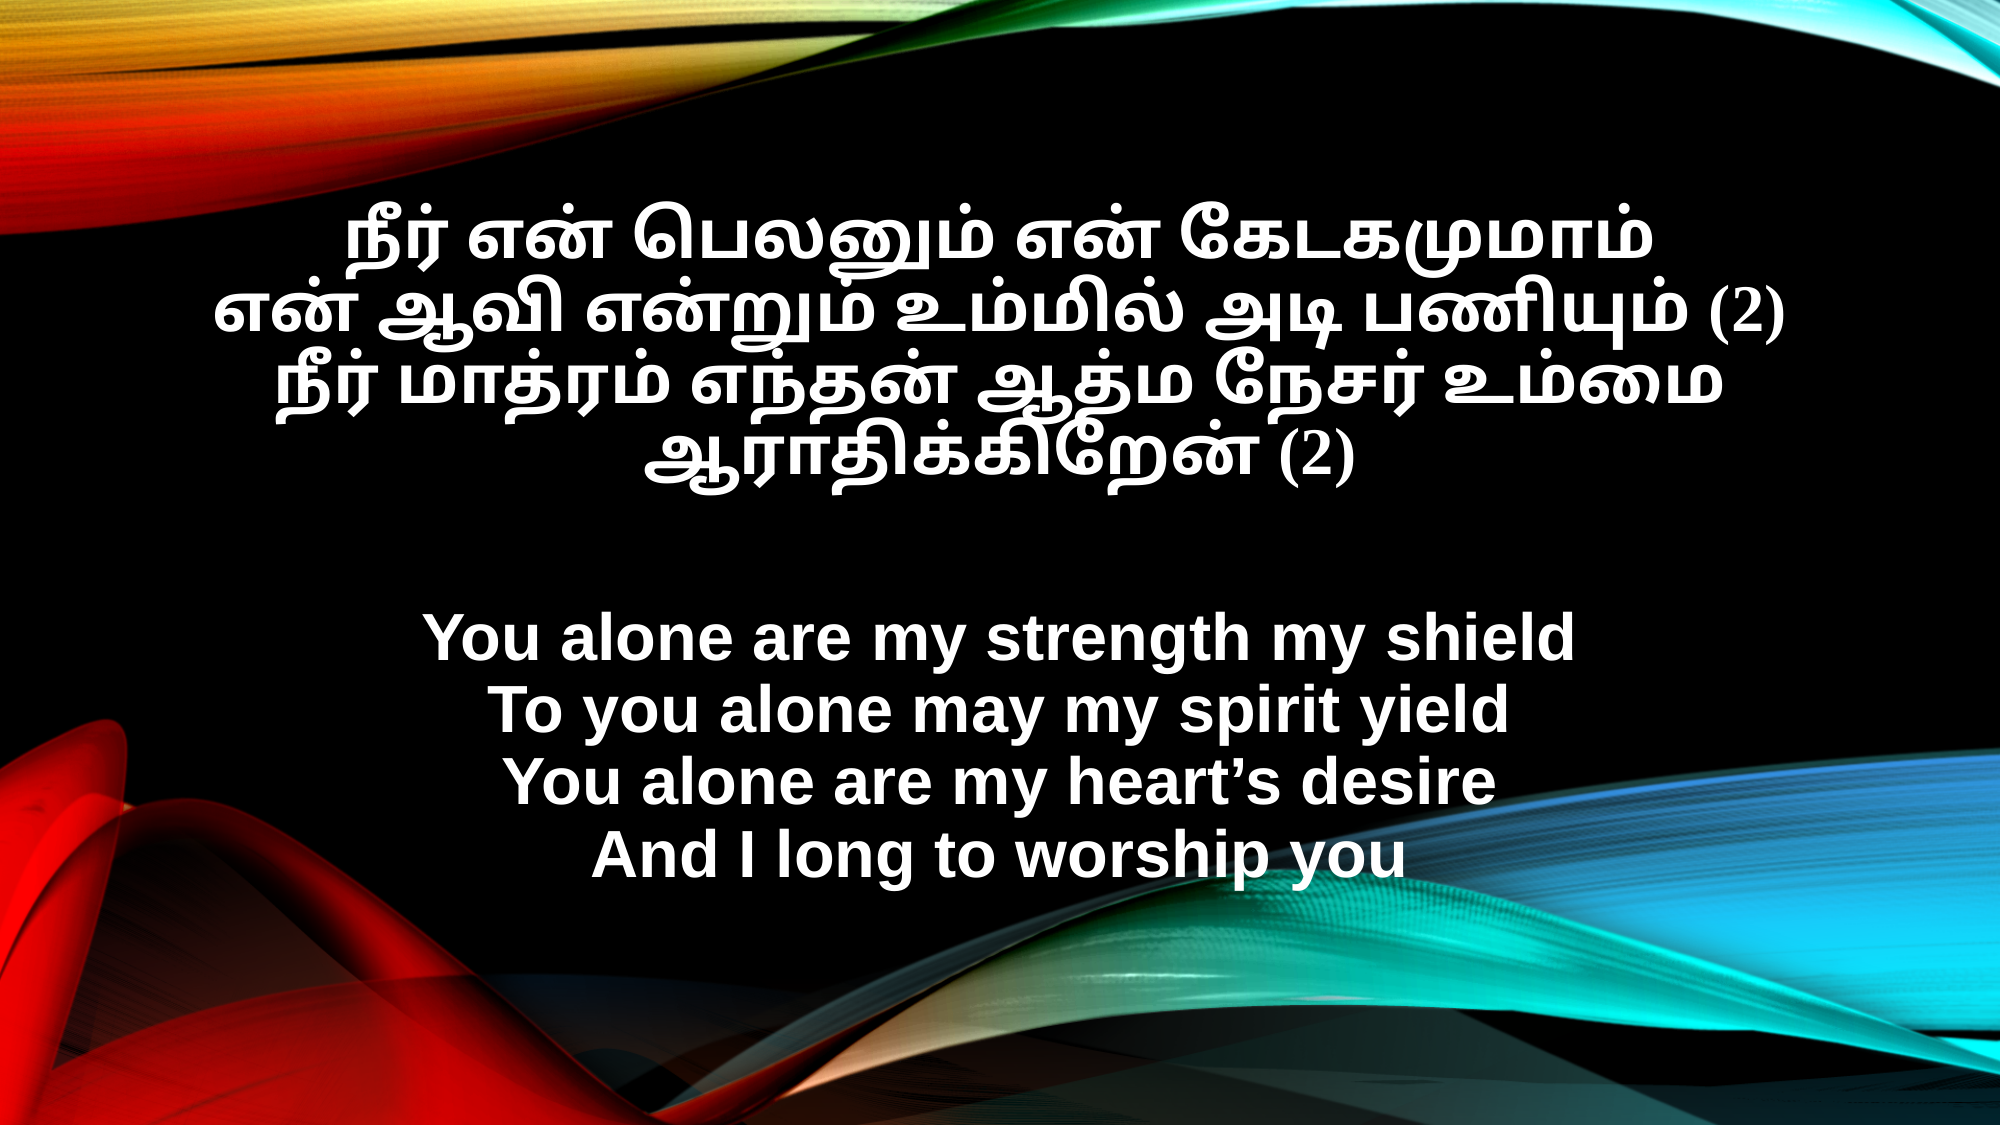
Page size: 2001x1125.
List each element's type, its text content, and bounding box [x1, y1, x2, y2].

subtitle நீர் என் பெலனும் என் கேடகமுமாம் என் ஆவி என்றும் உம்மில் அடி பணியும் (2) நீர் மாத்ரம் எந்தன் ஆத்ம நேசர் உம்மை ஆராதிக்கிறேன் (2) You alone are my strength my shield To you alone may my spirit yield You alone are my heart’s desire And I long to worship you [0, 0, 2000, 1125]
